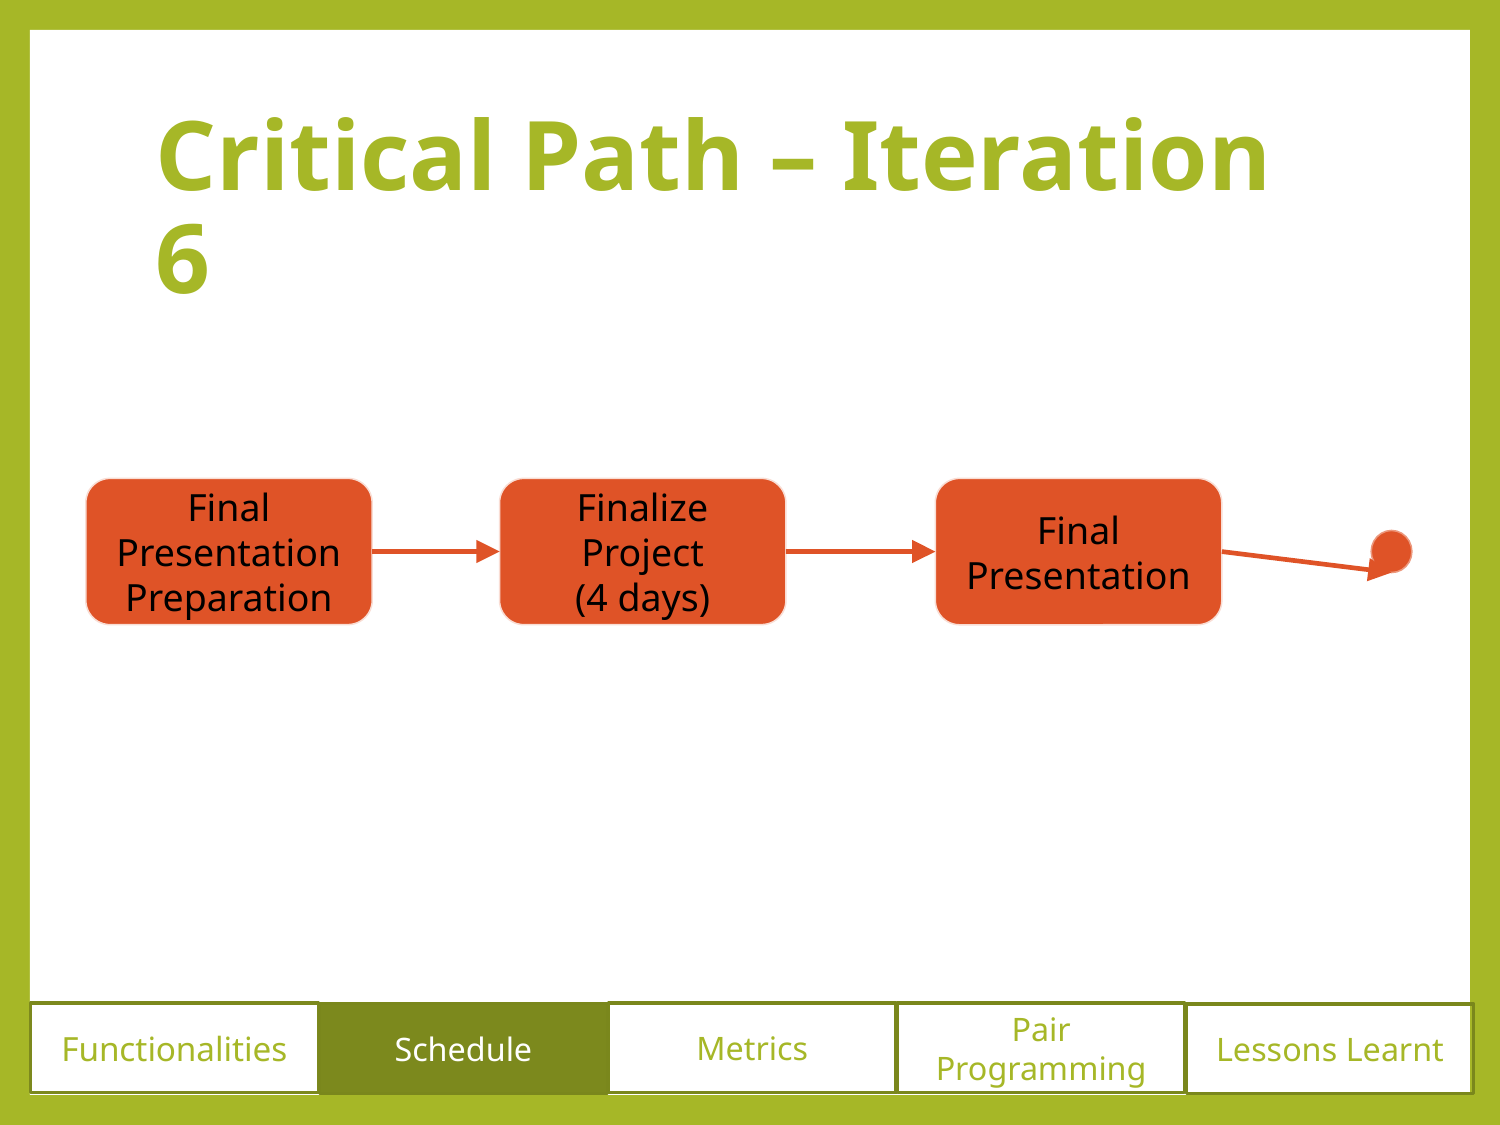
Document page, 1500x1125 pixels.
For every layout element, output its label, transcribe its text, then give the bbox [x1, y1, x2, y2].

text_box Finalize Project (4 days) [499, 478, 786, 625]
text_box Final Presentation Preparation [85, 478, 373, 625]
text_box Final Presentation [935, 478, 1222, 625]
title Critical Path – Iteration 6 [140, 99, 1356, 323]
text_box [1371, 530, 1412, 573]
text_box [30, 1002, 1475, 1095]
